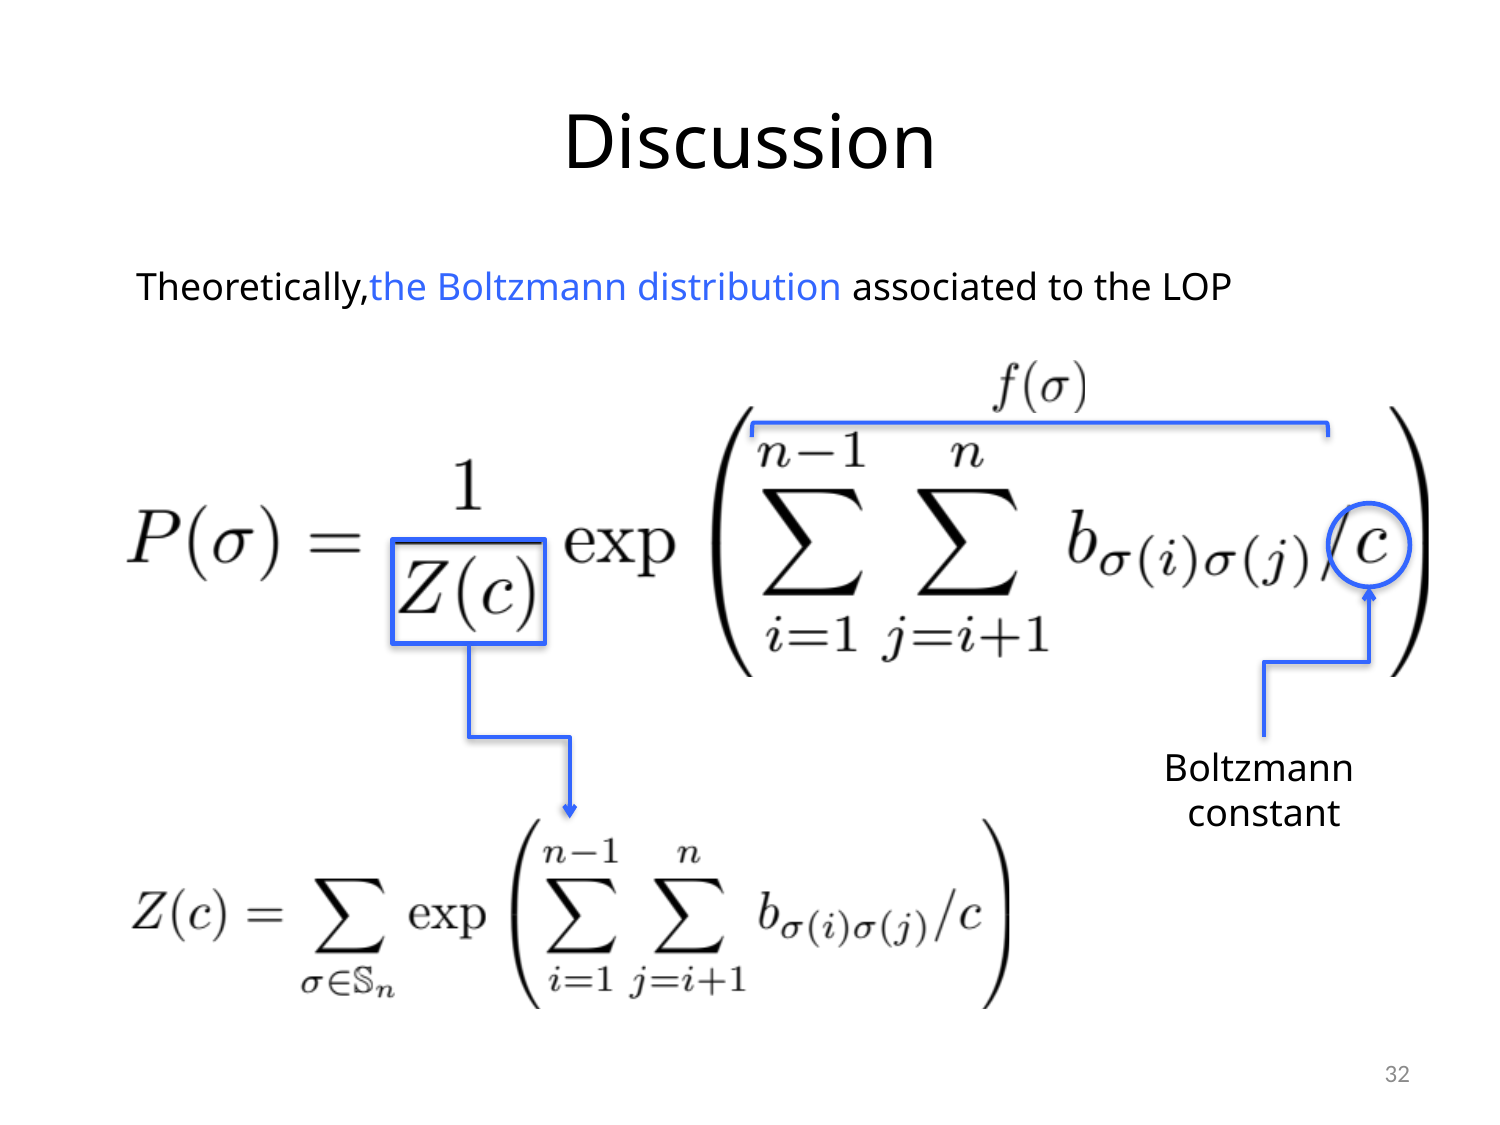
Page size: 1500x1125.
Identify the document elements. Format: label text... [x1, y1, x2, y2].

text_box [431, 680, 607, 782]
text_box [751, 360, 1329, 438]
text_box the Boltzmann distribution associated to the LOP [354, 255, 1248, 316]
picture [129, 818, 1010, 1009]
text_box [1156, 502, 1411, 843]
text_box Theoretically, [121, 255, 354, 316]
slide_number 32 [1074, 1042, 1425, 1103]
picture [126, 405, 1429, 677]
title Discussion [75, 45, 1425, 233]
